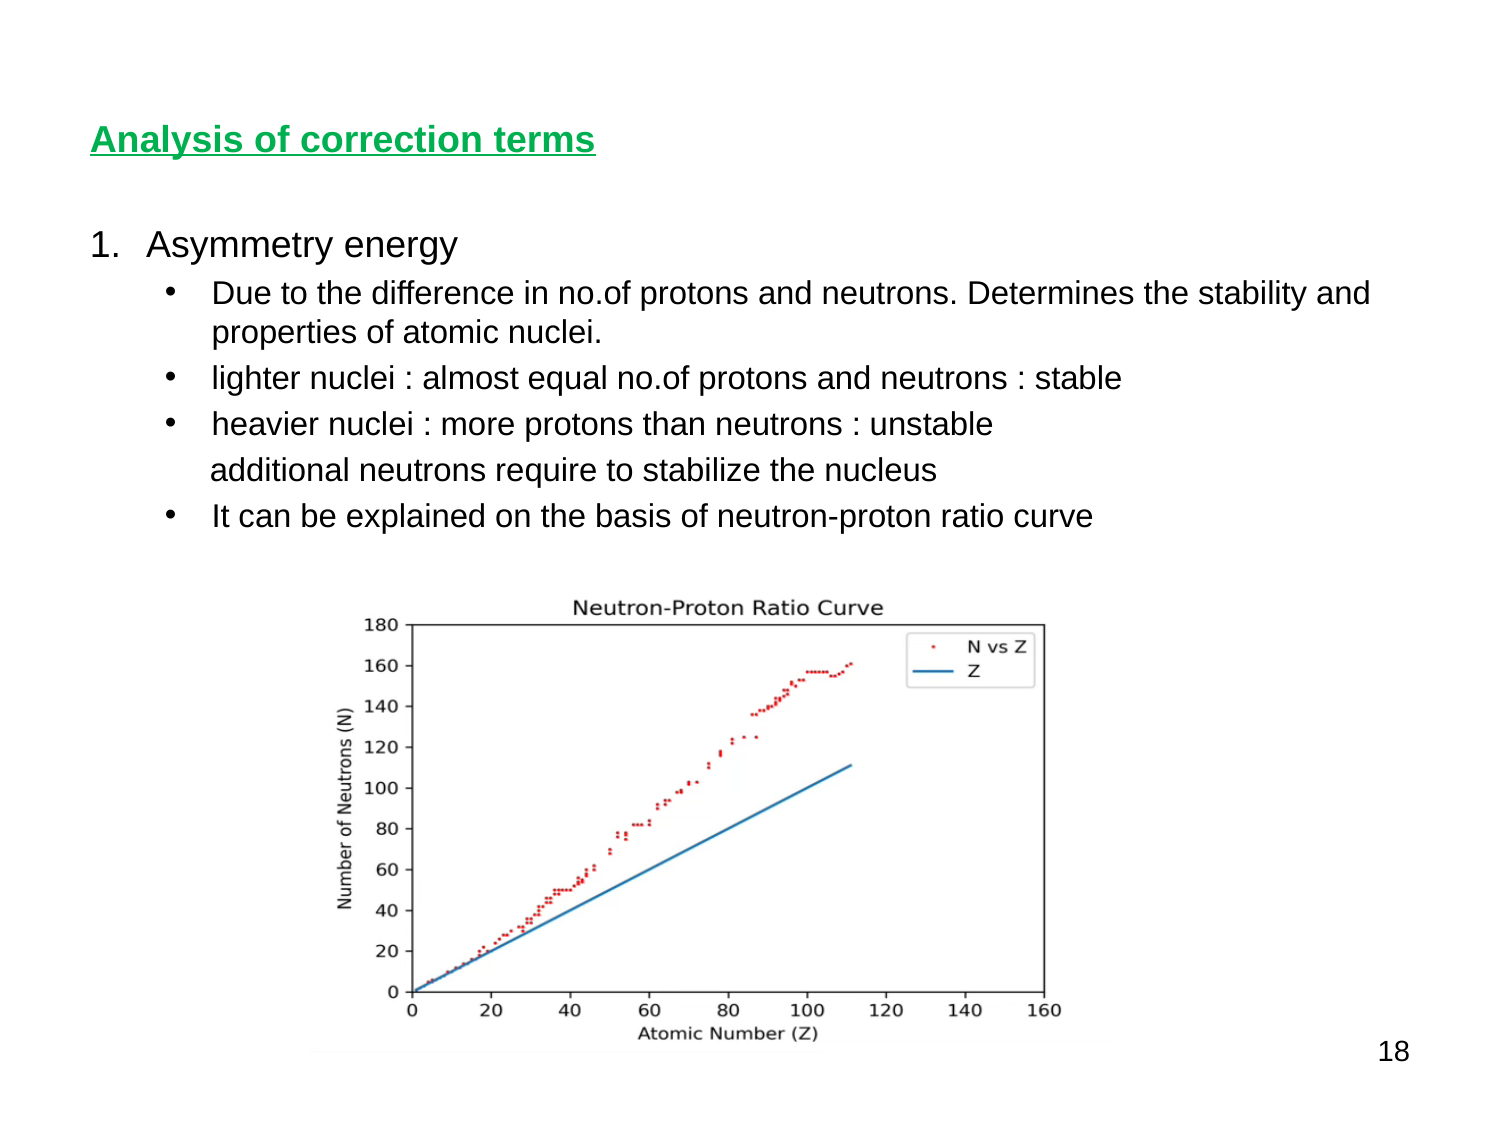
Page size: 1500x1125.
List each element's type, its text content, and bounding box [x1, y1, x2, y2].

slide_number 18 [1074, 1024, 1426, 1103]
picture [310, 566, 1126, 1053]
list Analysis of correction terms Asymmetry energy Due to the difference in no.of protons and neutrons. Determines the stability and properties of atomic nuclei. lighter nuclei : almost equal no.of protons and neutrons : stable heavier nuclei : more protons than neutrons : unstable additional neutrons require to stabilize the nucleus It can be explained on the basis of neutron-proton ratio curve [74, 107, 1428, 1056]
